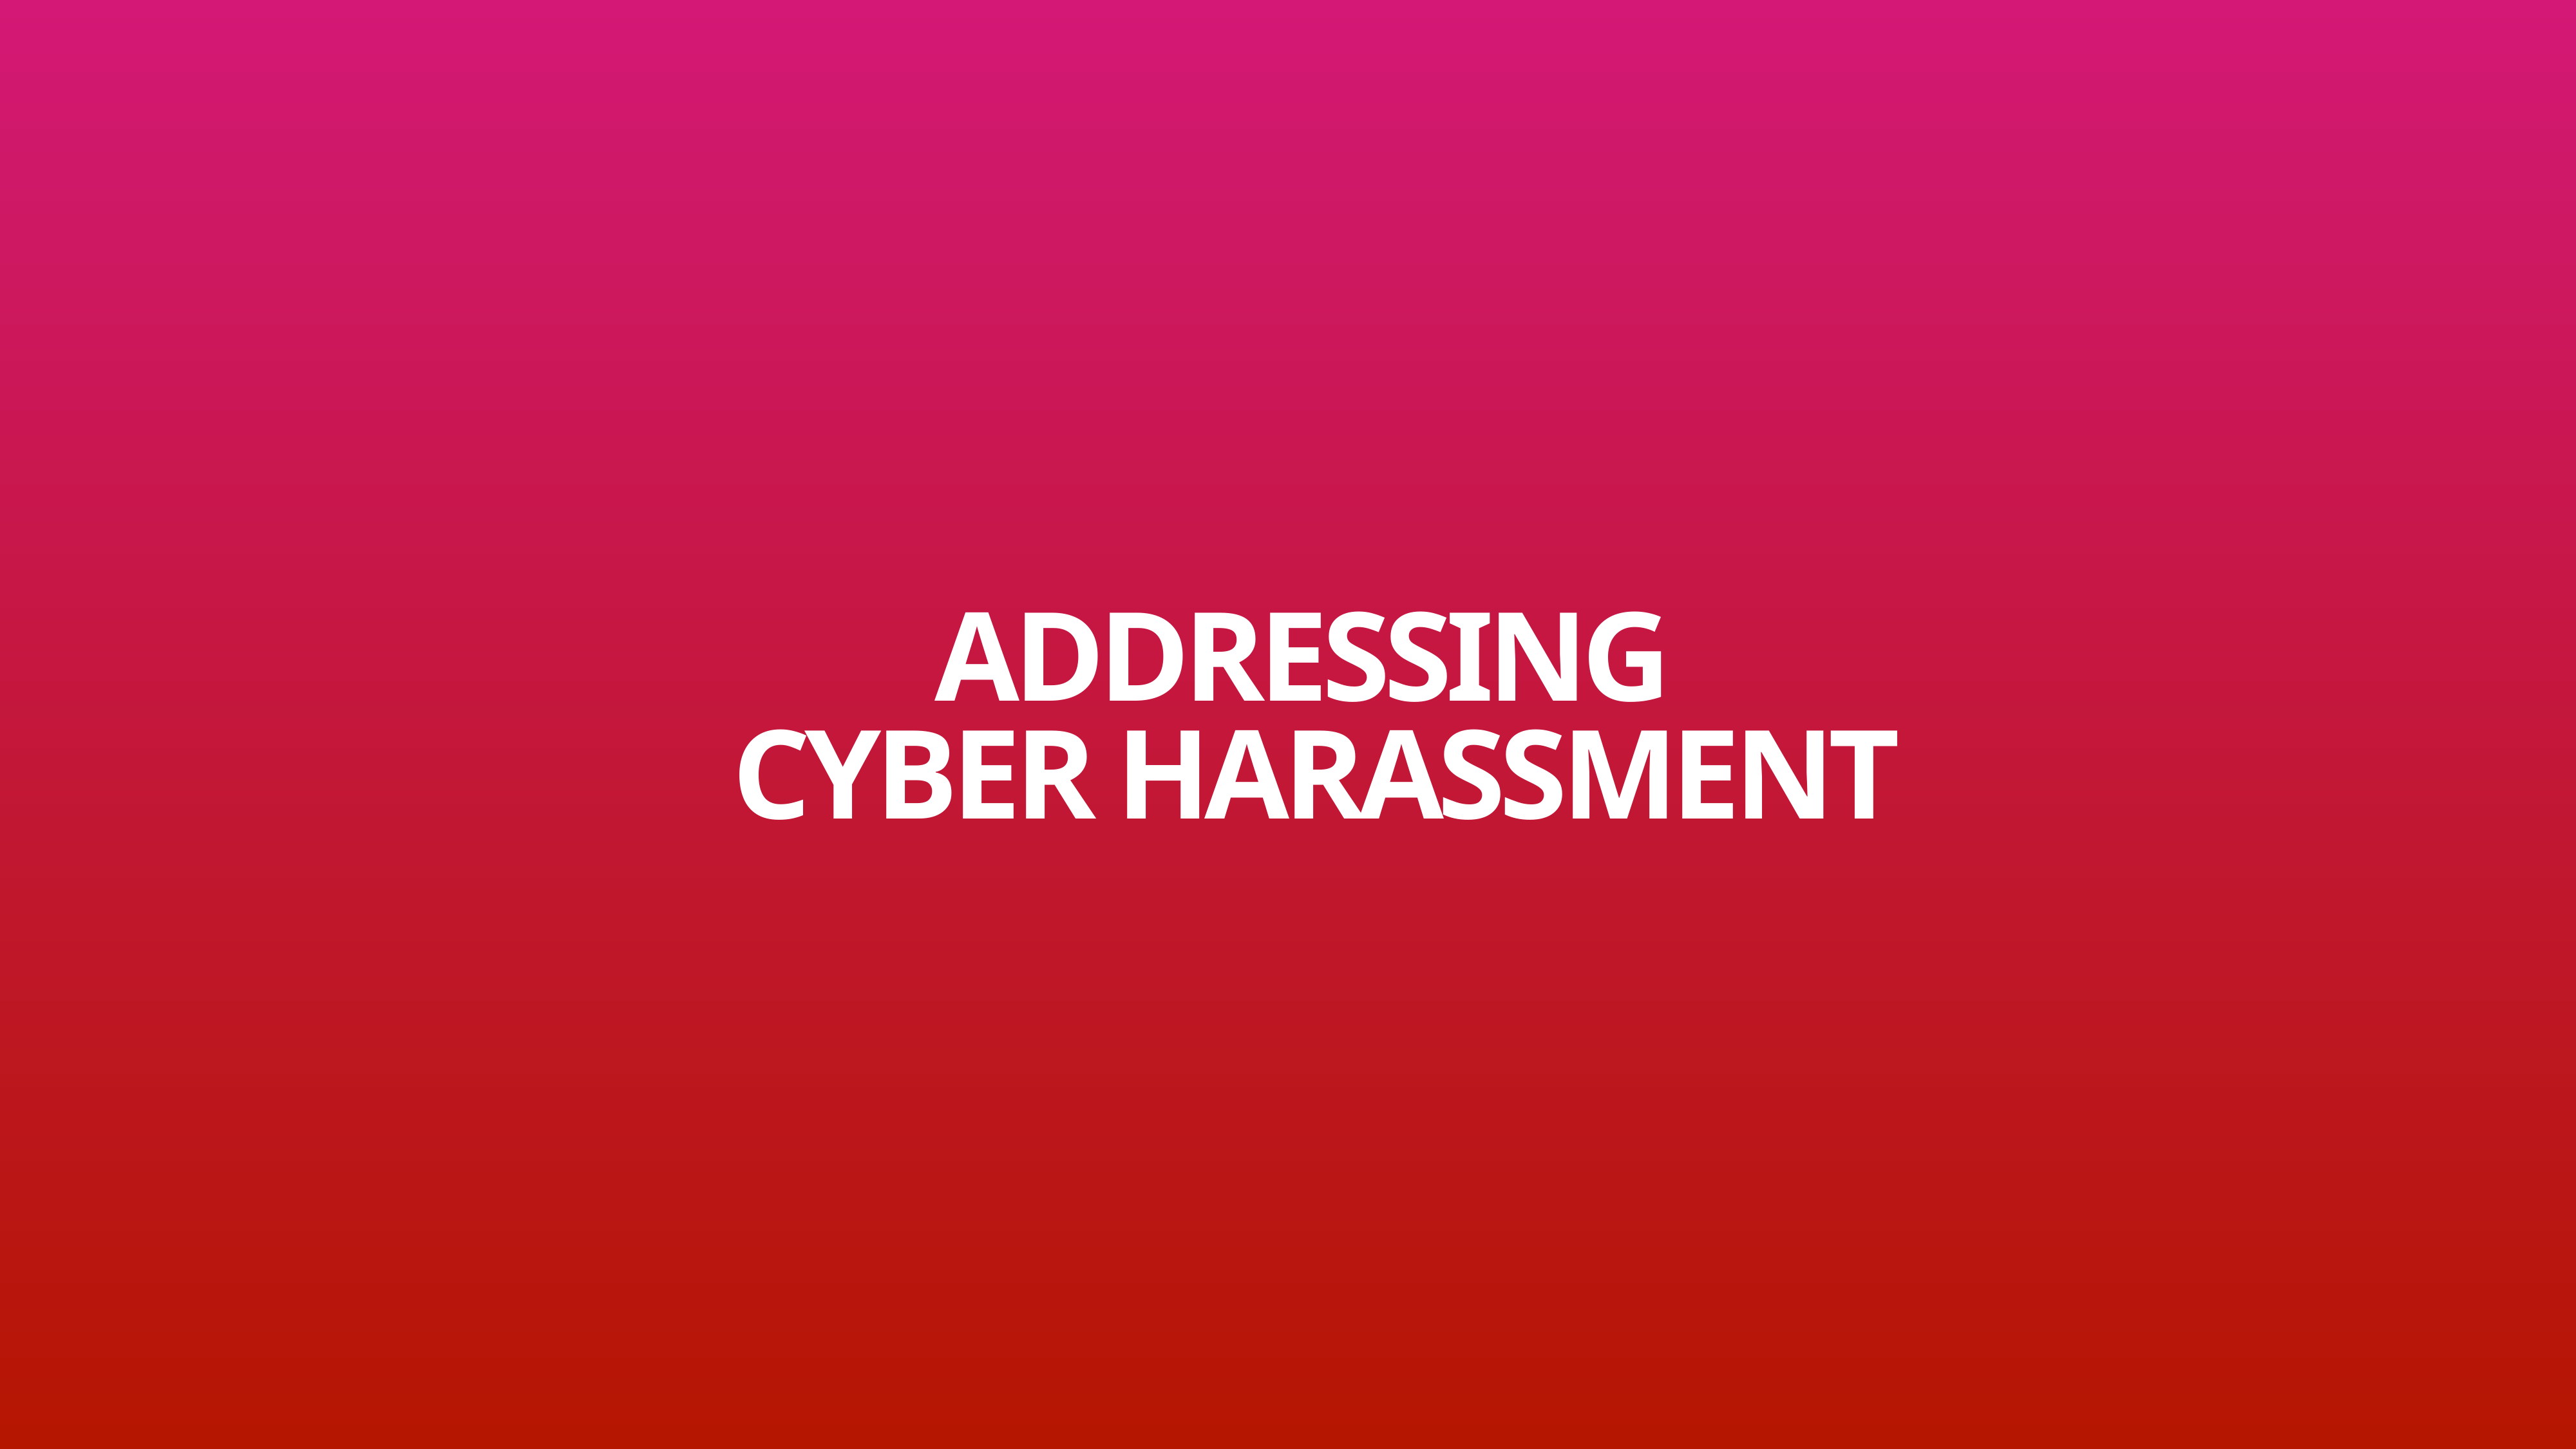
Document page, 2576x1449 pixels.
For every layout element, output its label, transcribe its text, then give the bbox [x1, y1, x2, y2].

title Addressing Cyber Harassment [160, 572, 2472, 877]
